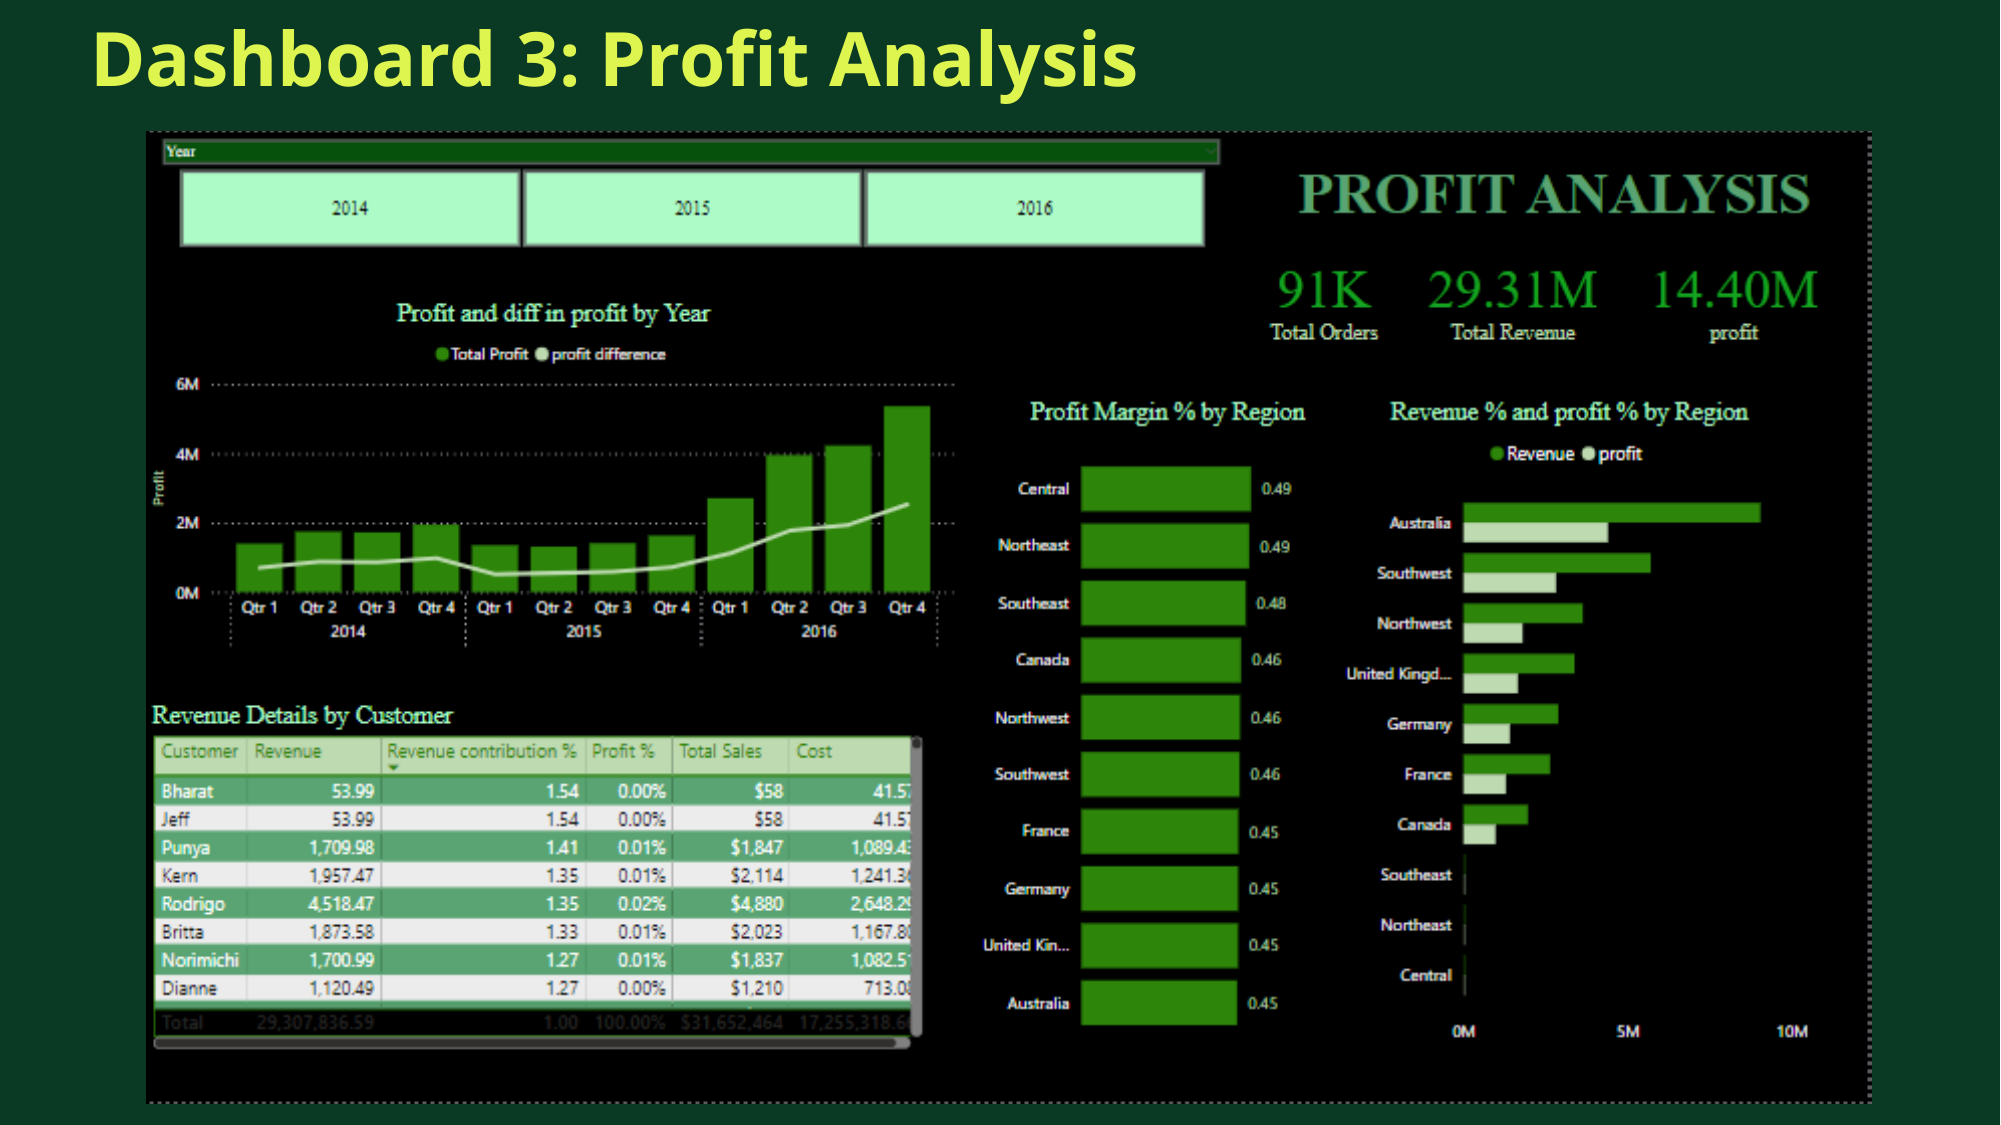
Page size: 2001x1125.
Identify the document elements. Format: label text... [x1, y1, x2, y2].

picture [145, 131, 1873, 1104]
title Dashboard 3: Profit Analysis [90, 21, 1872, 95]
